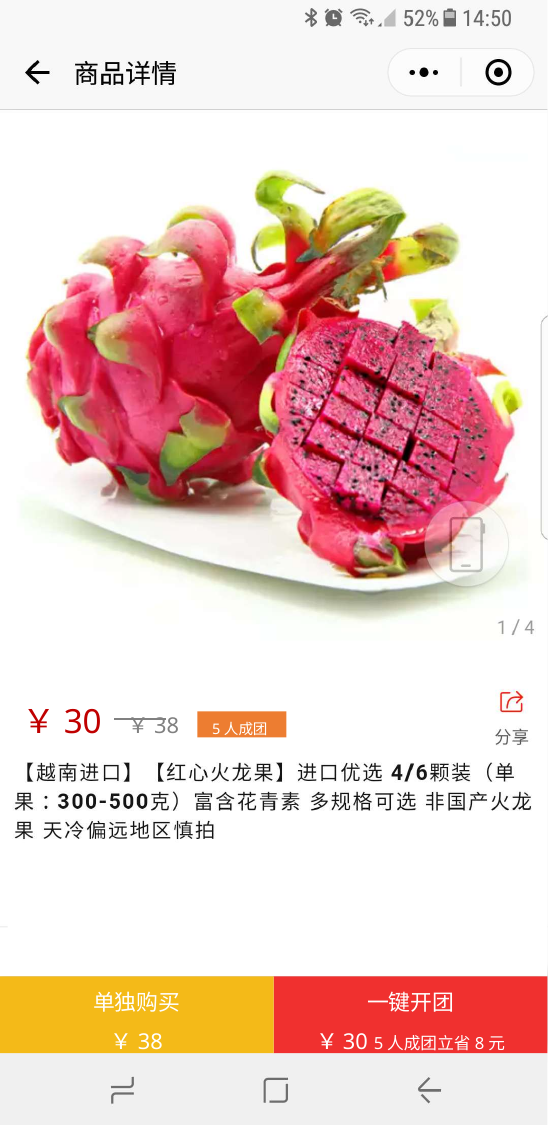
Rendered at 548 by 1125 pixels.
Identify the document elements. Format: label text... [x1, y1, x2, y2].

text_box 单独购买 ￥38 [0, 976, 275, 1054]
picture [0, 0, 548, 976]
picture [0, 1063, 548, 1125]
text_box 一键开团 ￥30 5人成团立省8元 [275, 976, 548, 1054]
